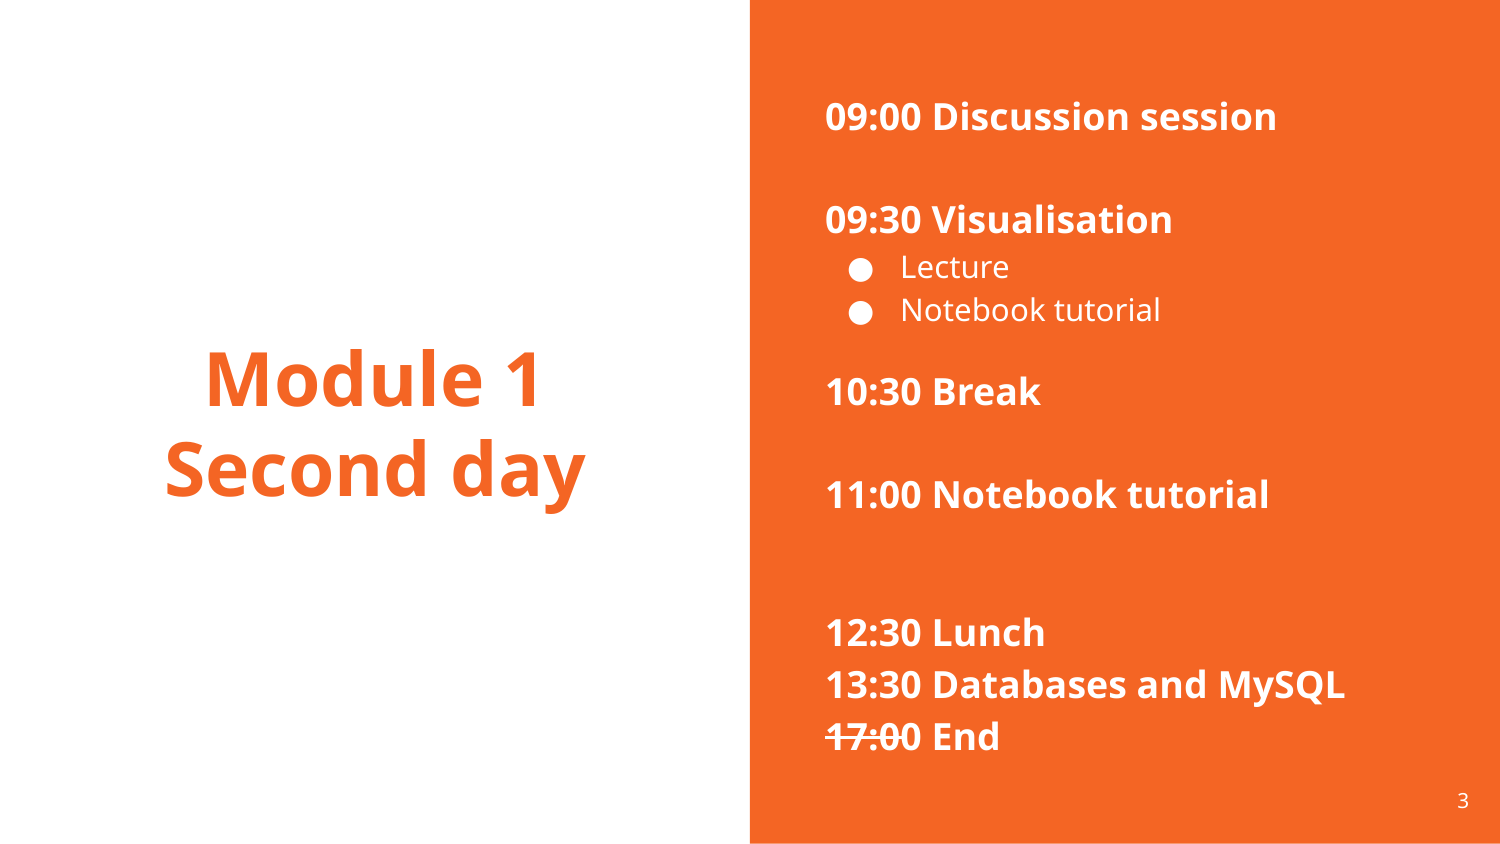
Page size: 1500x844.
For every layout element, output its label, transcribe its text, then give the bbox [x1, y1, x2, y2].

slide_number ‹#› [1394, 769, 1484, 834]
list 09:00 Discussion session 09:30 Visualisation Lecture Notebook tutorial 10:30 Break 11:00 Notebook tutorial 12:30 Lunch 13:30 Databases and MySQL 17:00 End [810, 118, 1500, 725]
title Module 1 Second day [43, 313, 708, 530]
